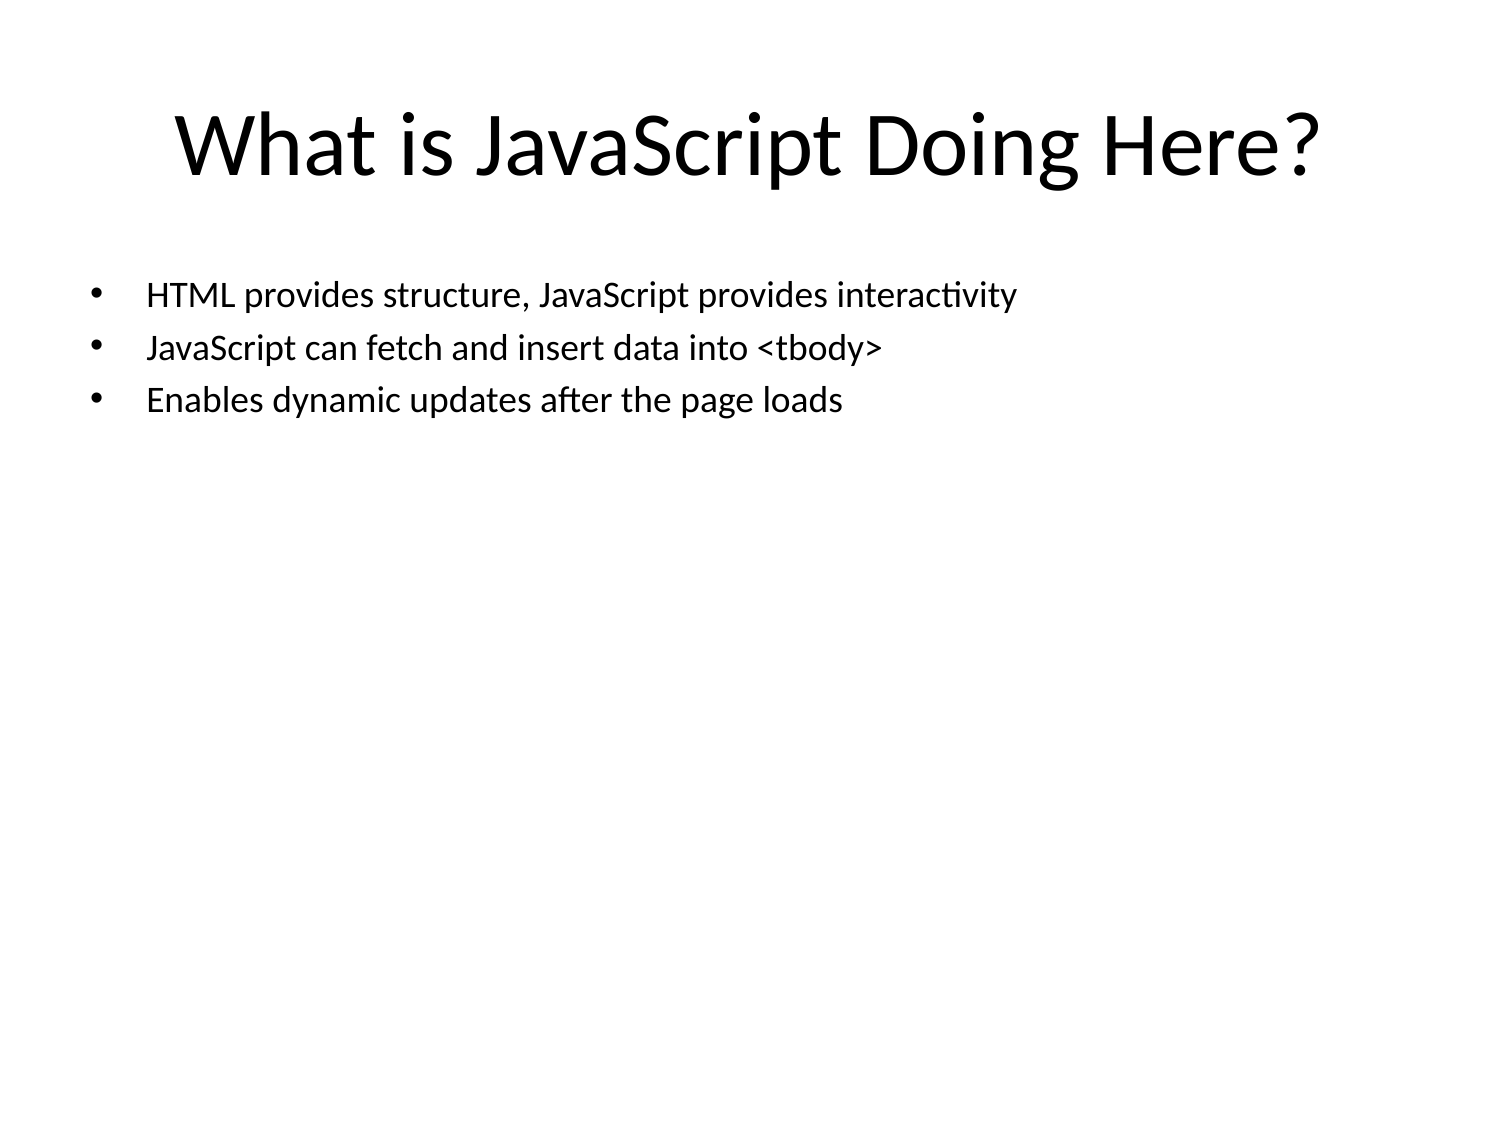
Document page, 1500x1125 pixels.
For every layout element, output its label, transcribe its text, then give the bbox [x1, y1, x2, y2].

list HTML provides structure, JavaScript provides interactivity JavaScript can fetch and insert data into <tbody> Enables dynamic updates after the page loads [75, 262, 1425, 1005]
title What is JavaScript Doing Here? [75, 45, 1425, 233]
